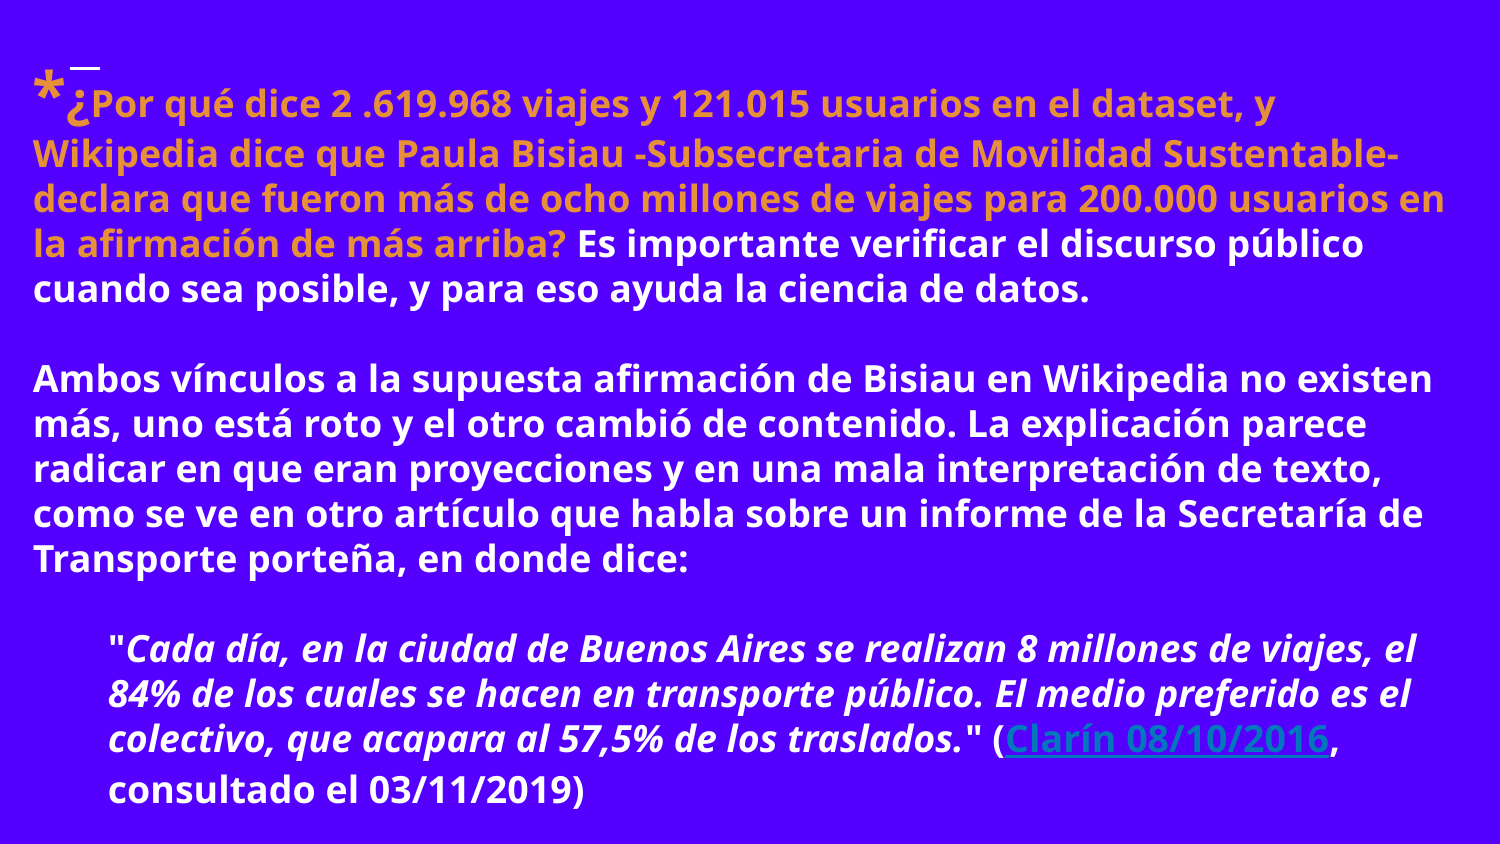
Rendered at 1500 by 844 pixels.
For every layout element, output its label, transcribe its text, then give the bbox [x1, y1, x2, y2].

title *¿Por qué dice 2 .619.968 viajes y 121.015 usuarios en el dataset, y Wikipedia dice que Paula Bisiau -Subsecretaria de Movilidad Sustentable- declara que fueron más de ocho millones de viajes para 200.000 usuarios en la afirmación de más arriba? Es importante verificar el discurso público cuando sea posible, y para eso ayuda la ciencia de datos. Ambos vínculos a la supuesta afirmación de Bisiau en Wikipedia no existen más, uno está roto y el otro cambió de contenido. La explicación parece radicar en que eran proyecciones y en una mala interpretación de texto, como se ve en otro artículo que habla sobre un informe de la Secretaría de Transporte porteña, en donde dice: "Cada día, en la ciudad de Buenos Aires se realizan 8 millones de viajes, el 84% de los cuales se hacen en transporte público. El medio preferido es el colectivo, que acapara al 57,5% de los traslados." (Clarín 08/10/2016, consultado el 03/11/2019) [17, 39, 1482, 752]
